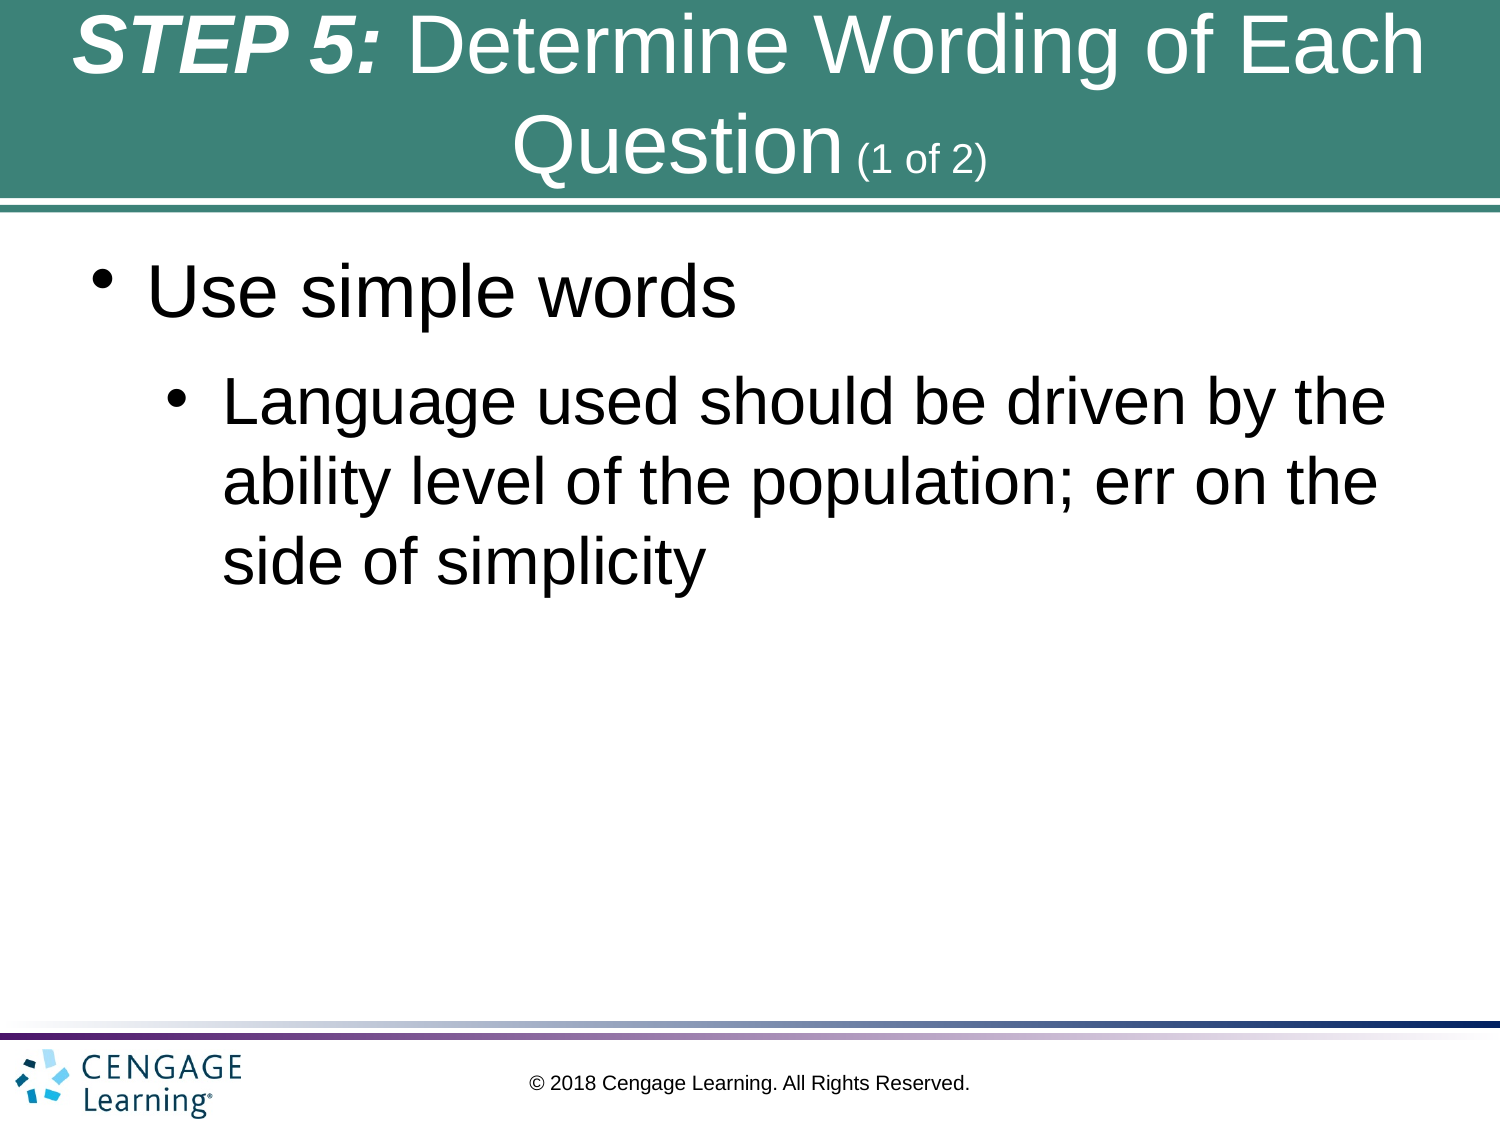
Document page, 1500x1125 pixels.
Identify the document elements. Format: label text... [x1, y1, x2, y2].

list Use simple words Language used should be driven by the ability level of the population; err on the side of simplicity [74, 234, 1426, 1001]
picture [15, 1049, 241, 1119]
title STEP 5: Determine Wording of Each Question (1 of 2) [37, 0, 1463, 181]
